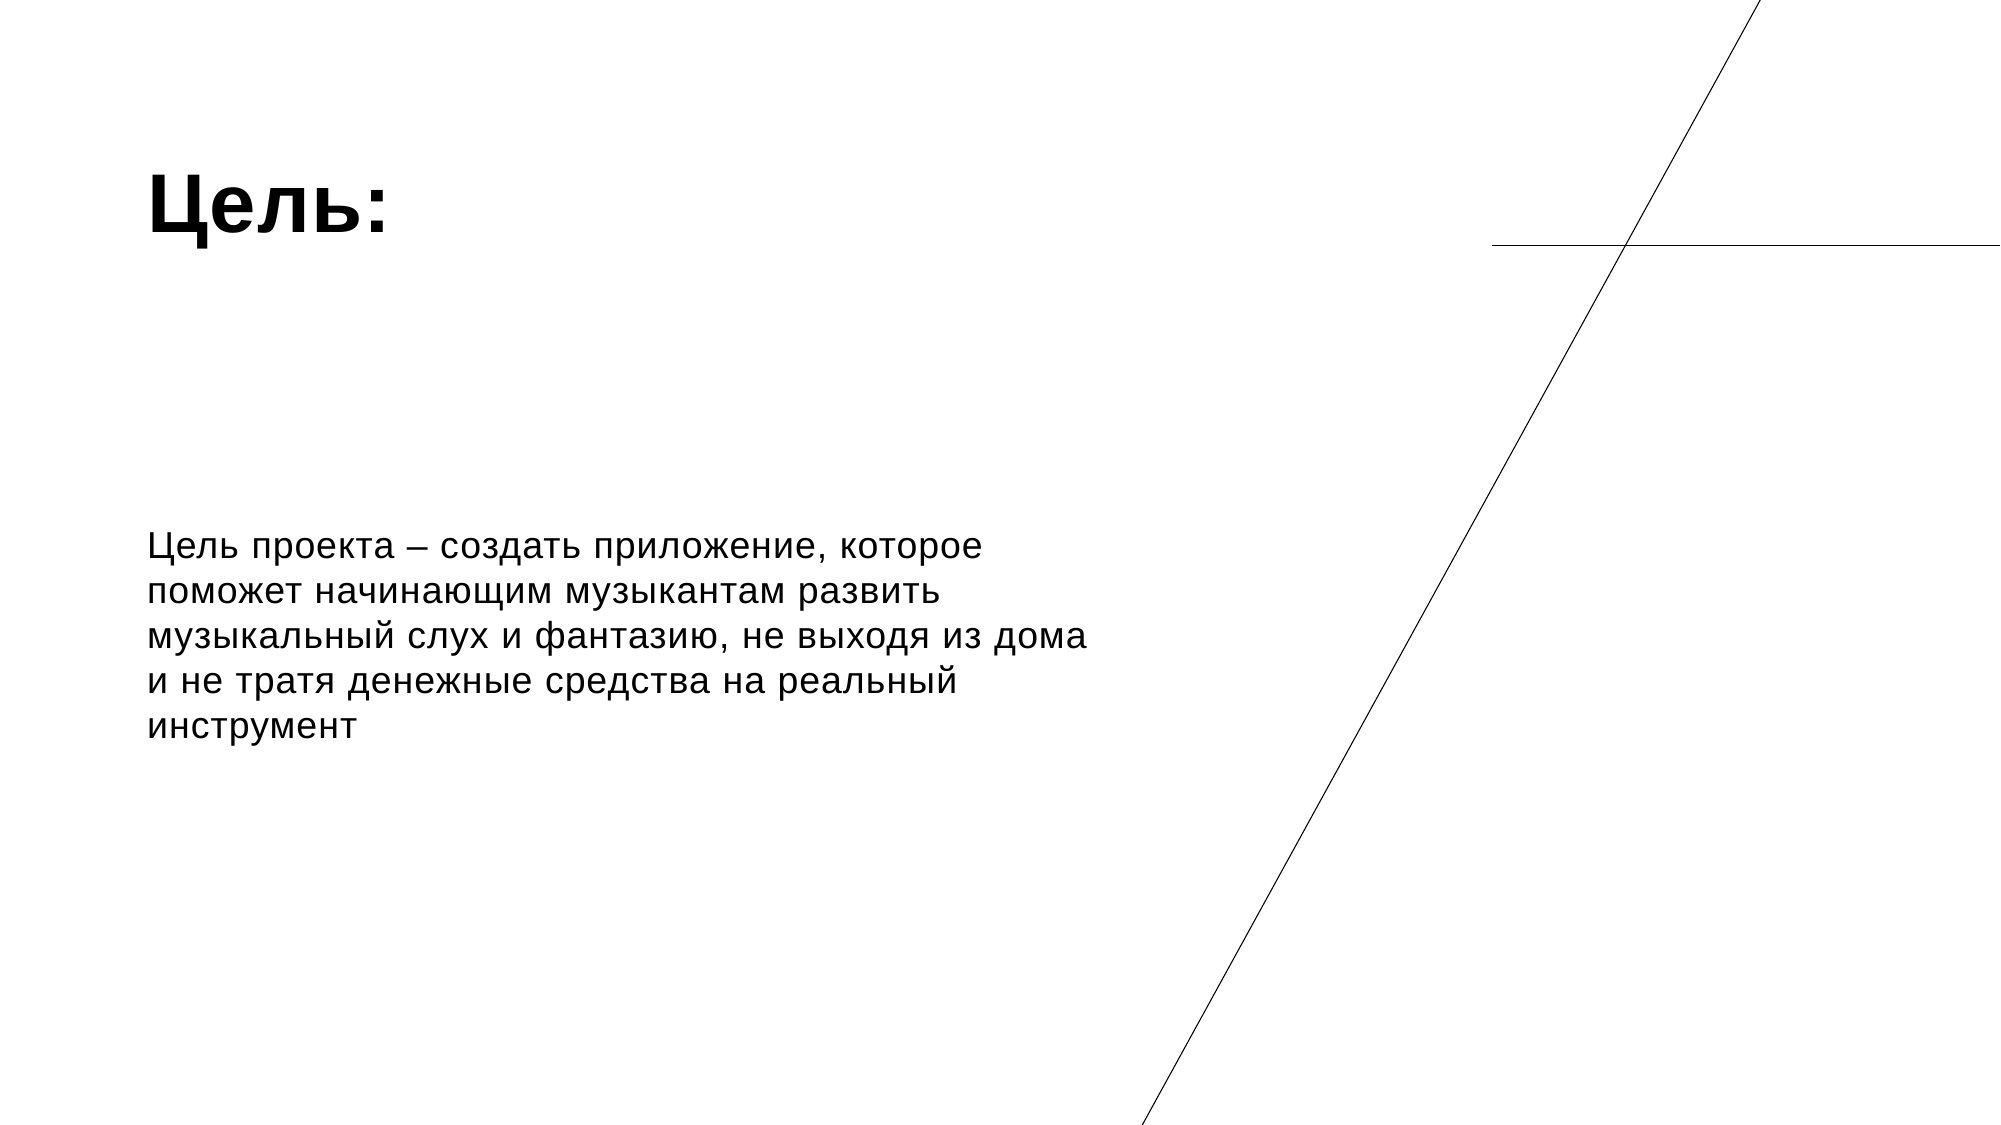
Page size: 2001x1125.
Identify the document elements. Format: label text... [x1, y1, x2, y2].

text_box Цель: [131, 141, 1129, 443]
list Цель проекта – создать приложение, которое поможет начинающим музыкантам развить музыкальный слух и фантазию, не выходя из дома и не тратя денежные средства на реальный инструмент [132, 513, 1129, 815]
